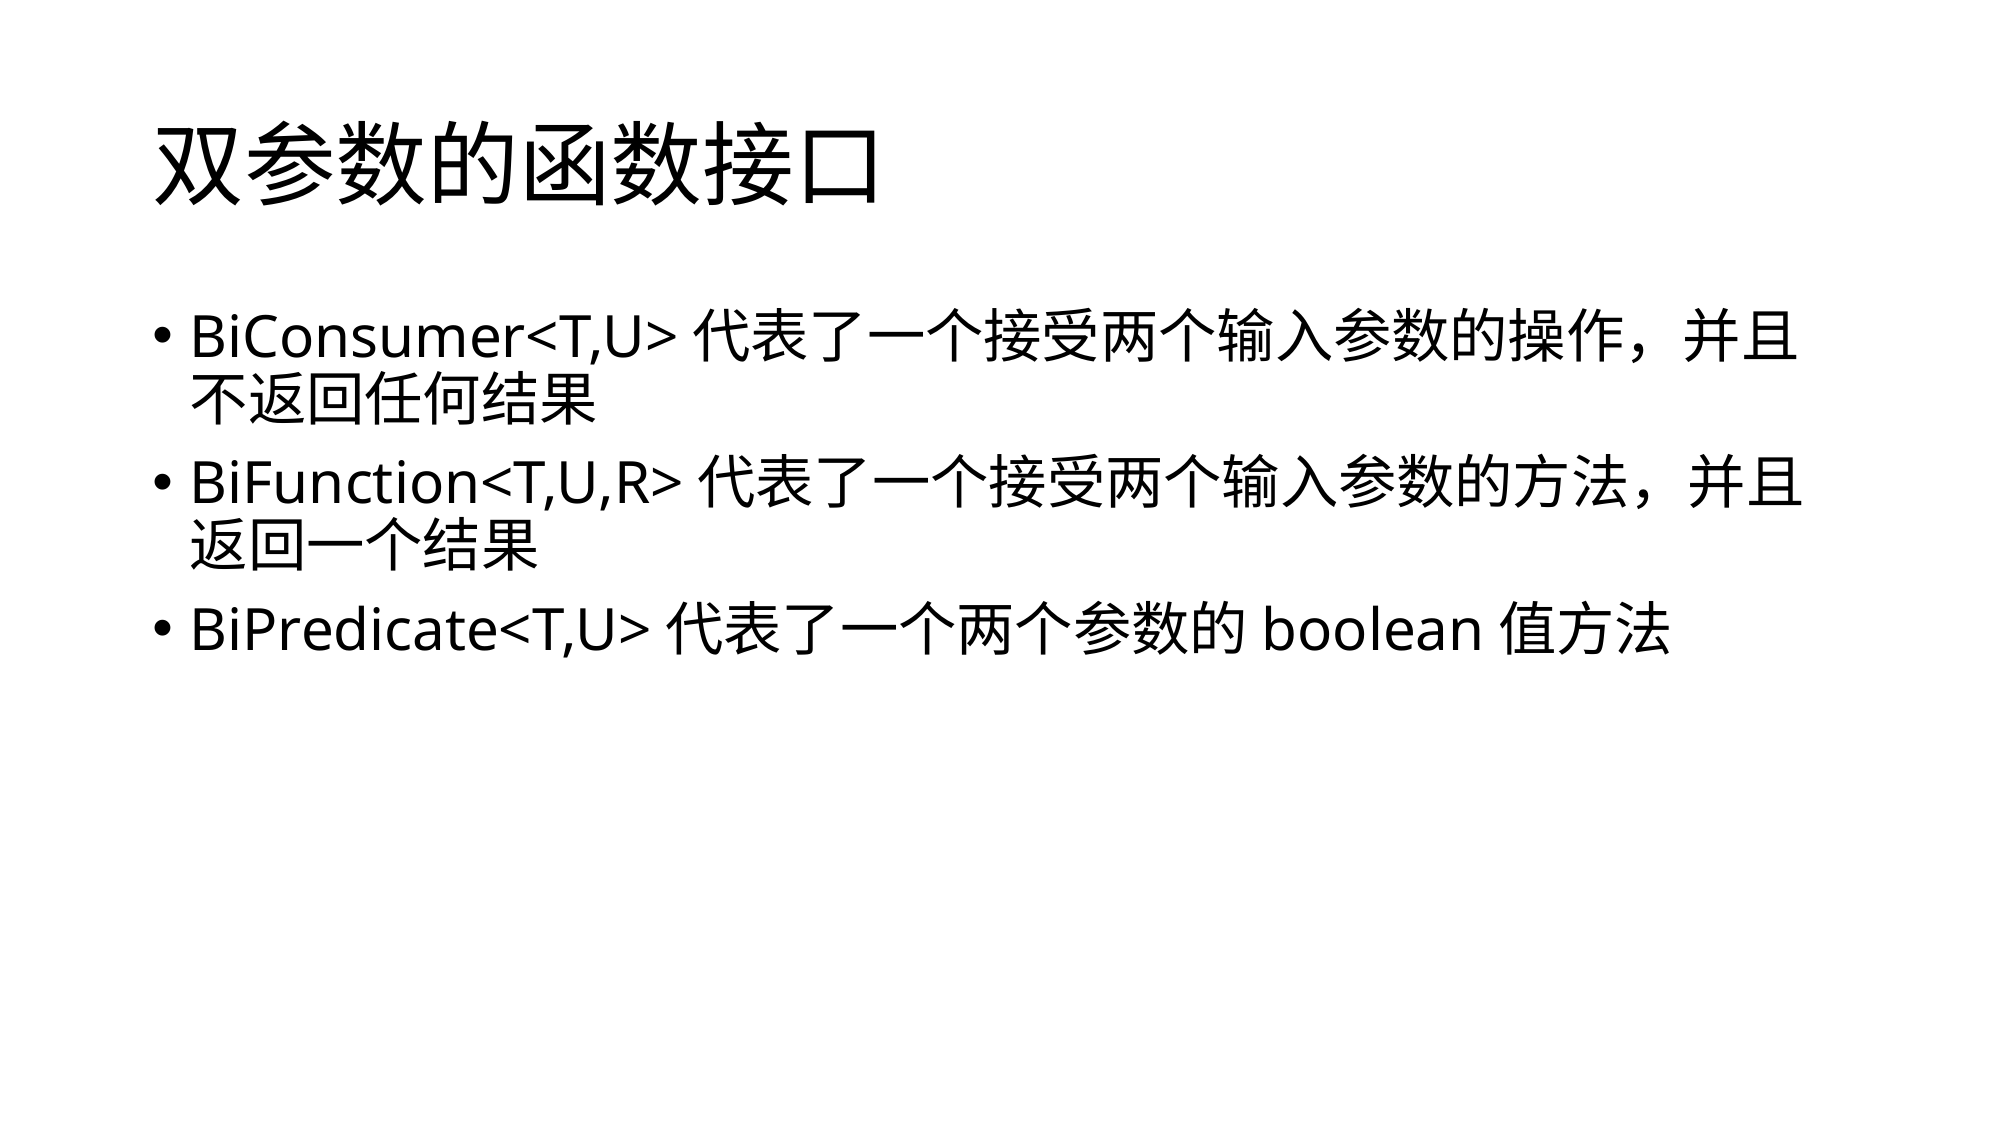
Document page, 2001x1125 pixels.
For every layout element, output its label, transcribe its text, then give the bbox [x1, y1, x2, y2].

list BiConsumer<T,U>代表了一个接受两个输入参数的操作，并且不返回任何结果 BiFunction<T,U,R>代表了一个接受两个输入参数的方法，并且返回一个结果 BiPredicate<T,U>代表了一个两个参数的boolean值方法 [137, 299, 1863, 1014]
title 双参数的函数接口 [137, 59, 1863, 278]
